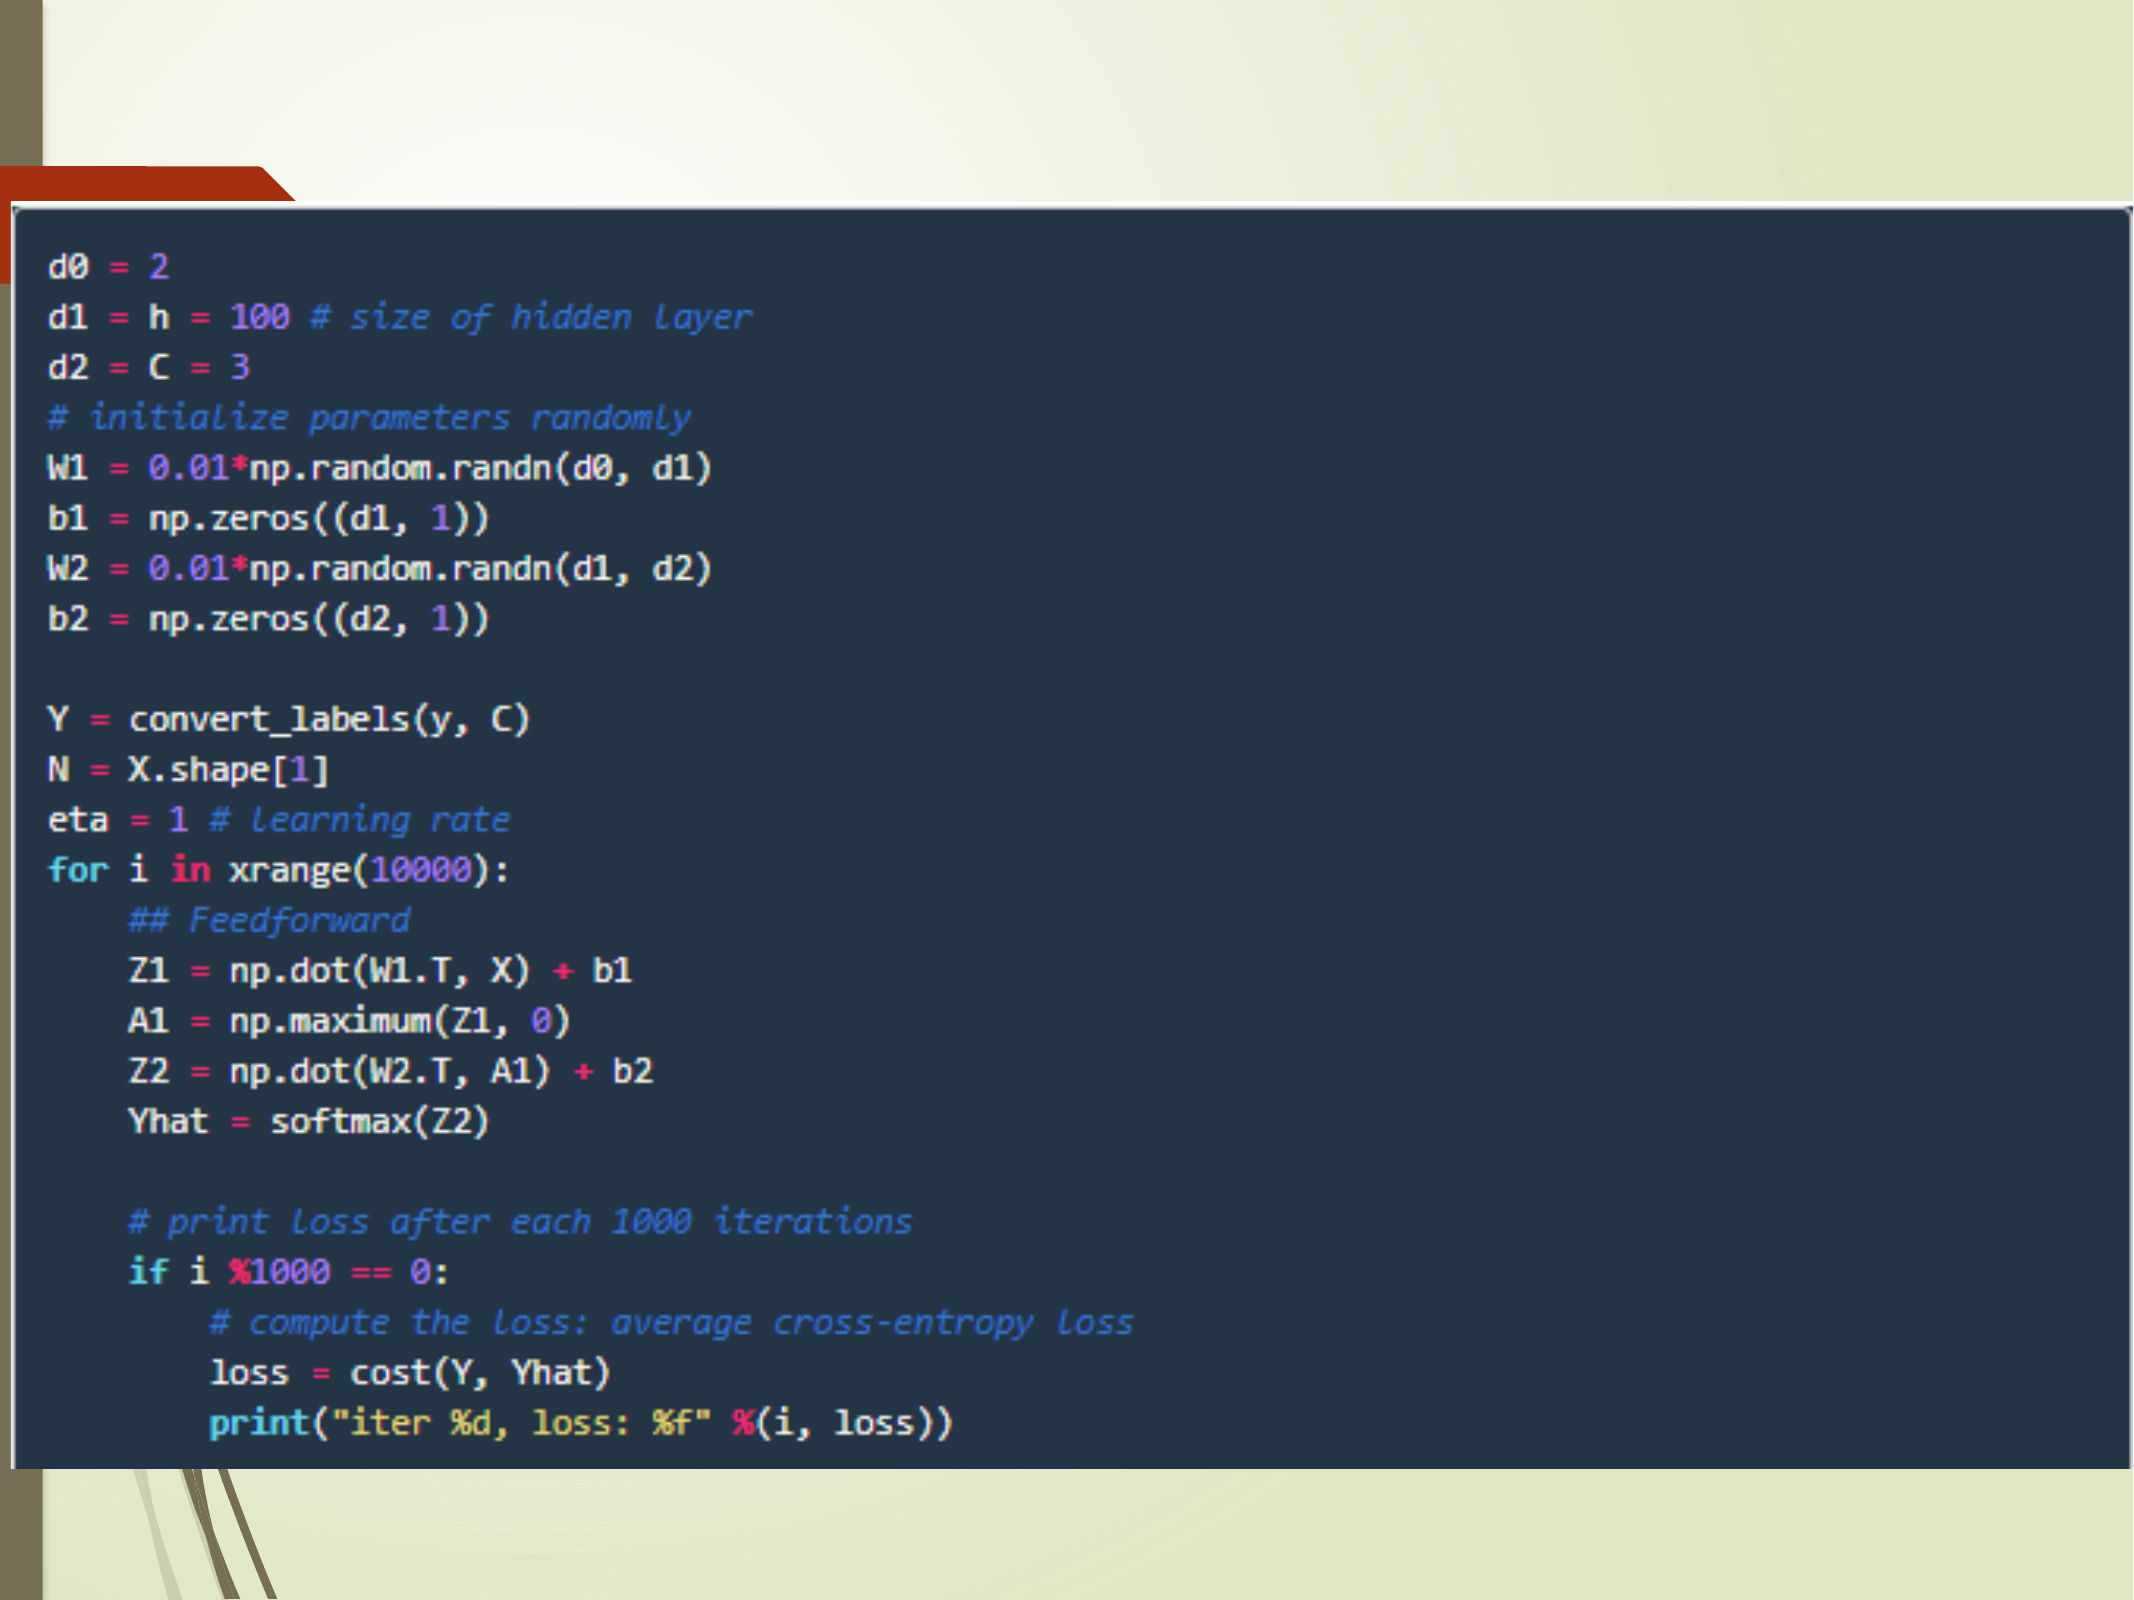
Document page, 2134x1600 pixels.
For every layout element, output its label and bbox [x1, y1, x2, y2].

picture [10, 201, 2134, 1469]
